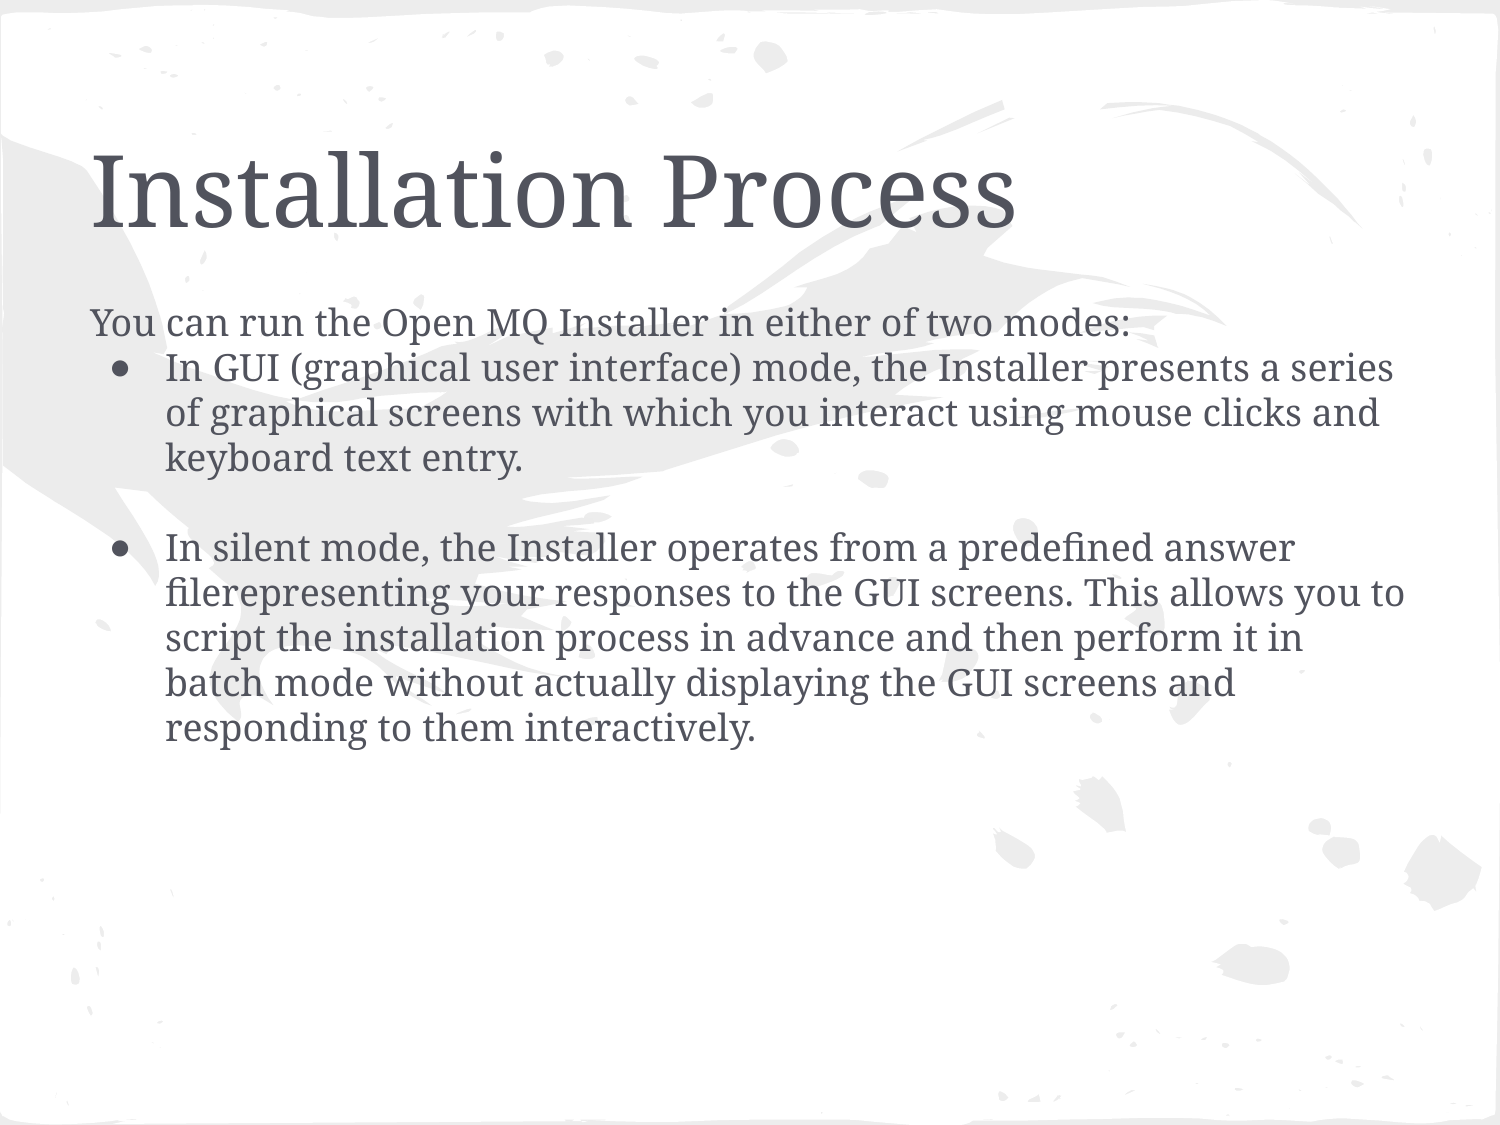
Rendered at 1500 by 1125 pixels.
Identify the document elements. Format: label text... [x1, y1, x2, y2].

title Installation Process [75, 34, 1425, 263]
list You can run the Open MQ Installer in either of two modes: In GUI (graphical user interface) mode, the Installer presents a series of graphical screens with which you interact using mouse clicks and keyboard text entry. In silent mode, the Installer operates from a predefined answer filerepresenting your responses to the GUI screens. This allows you to script the installation process in advance and then perform it in batch mode without actually displaying the GUI screens and responding to them interactively. [75, 283, 1425, 1078]
